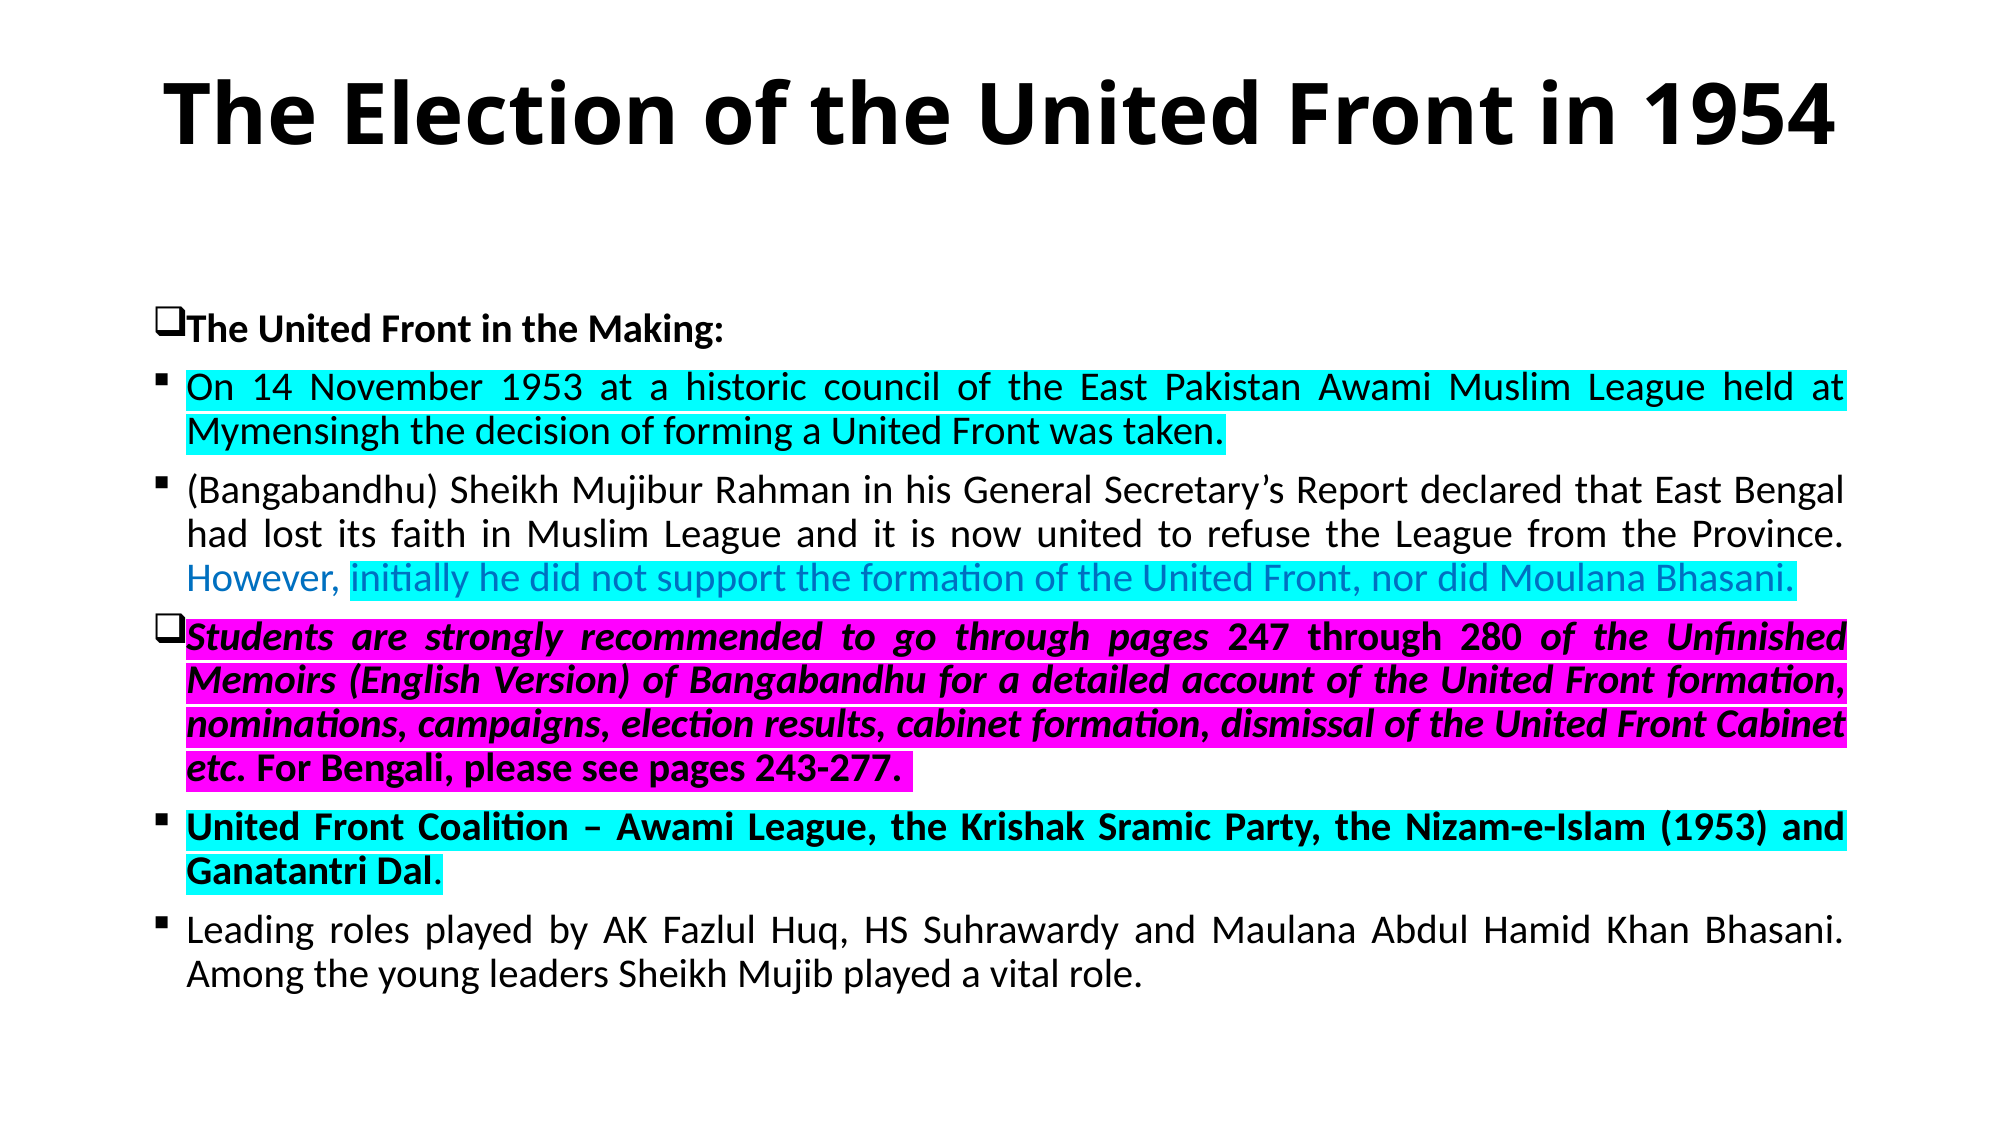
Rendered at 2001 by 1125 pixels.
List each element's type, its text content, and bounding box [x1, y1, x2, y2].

list The United Front in the Making: On 14 November 1953 at a historic council of the East Pakistan Awami Muslim League held at Mymensingh the decision of forming a United Front was taken. (Bangabandhu) Sheikh Mujibur Rahman in his General Secretary’s Report declared that East Bengal had lost its faith in Muslim League and it is now united to refuse the League from the Province. However, initially he did not support the formation of the United Front, nor did Moulana Bhasani. Students are strongly recommended to go through pages 247 through 280 of the Unfinished Memoirs (English Version) of Bangabandhu for a detailed account of the United Front formation, nominations, campaigns, election results, cabinet formation, dismissal of the United Front Cabinet etc. For Bengali, please see pages 243-277. United Front Coalition – Awami League, the Krishak Sramic Party, the Nizam-e-Islam (1953) and Ganatantri Dal. Leading roles played by AK Fazlul Huq, HS Suhrawardy and Maulana Abdul Hamid Khan Bhasani. Among the young leaders Sheikh Mujib played a vital role. [137, 299, 1863, 1014]
title The Election of the United Front in 1954 [137, 59, 1863, 278]
